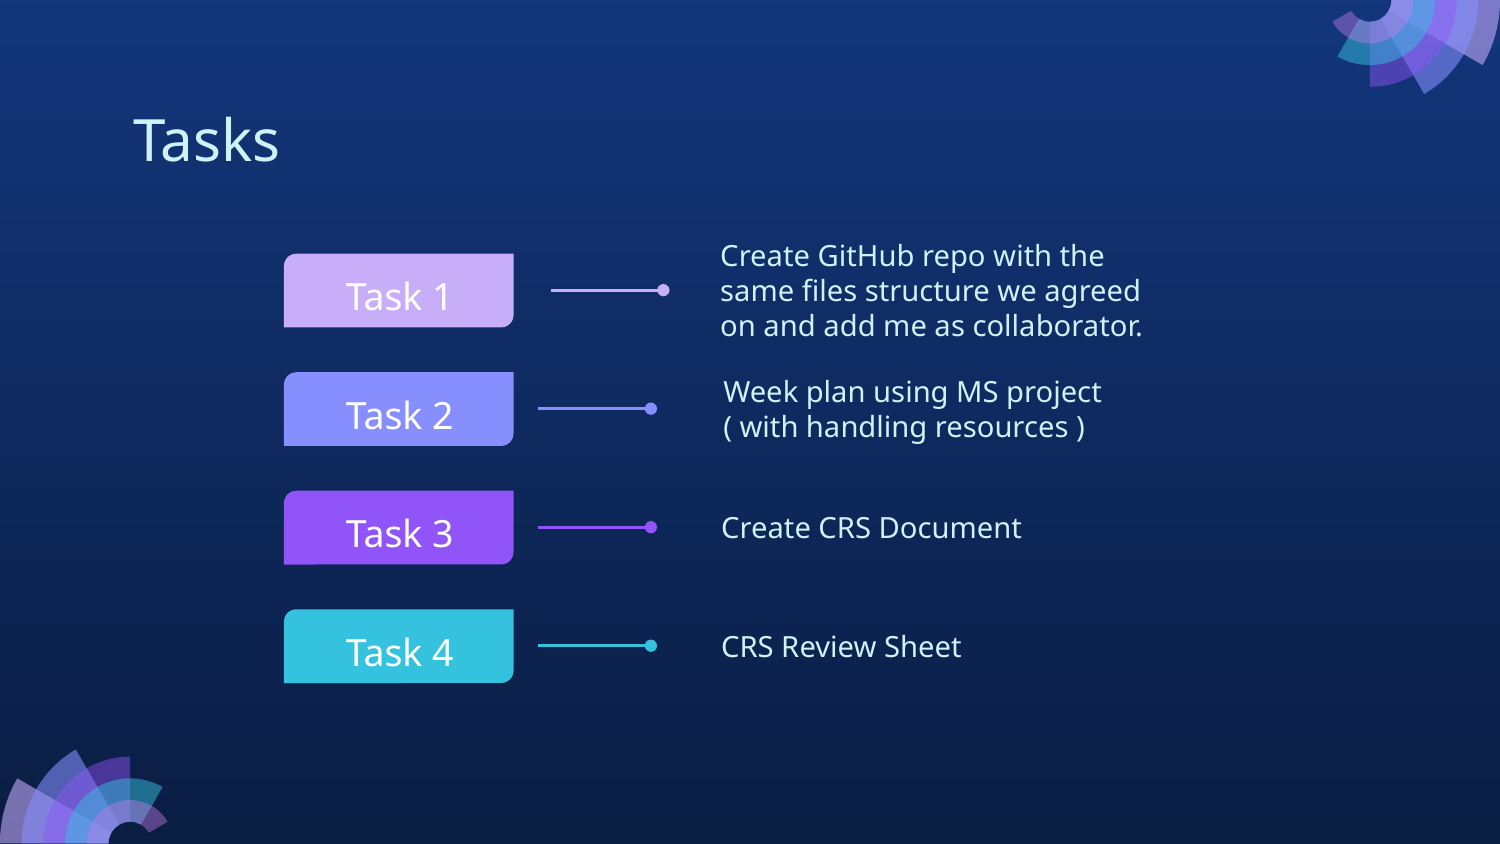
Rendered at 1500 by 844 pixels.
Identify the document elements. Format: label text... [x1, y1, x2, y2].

subtitle Task 2 [303, 376, 497, 441]
text_box Create GitHub repo with the same files structure we agreed on and add me as collaborator. [675, 242, 1216, 339]
text_box Week plan using MS project ( with handling resources ) [708, 360, 1249, 457]
text_box [283, 490, 514, 565]
text_box [283, 609, 514, 684]
text_box Create CRS Document [675, 479, 1216, 576]
title Tasks [118, 88, 1382, 183]
subtitle Task 1 [303, 258, 497, 323]
text_box [283, 372, 514, 446]
text_box [283, 253, 514, 328]
text_box CRS Review Sheet [675, 597, 1216, 694]
subtitle Task 3 [303, 495, 497, 560]
subtitle Task 4 [303, 613, 497, 678]
